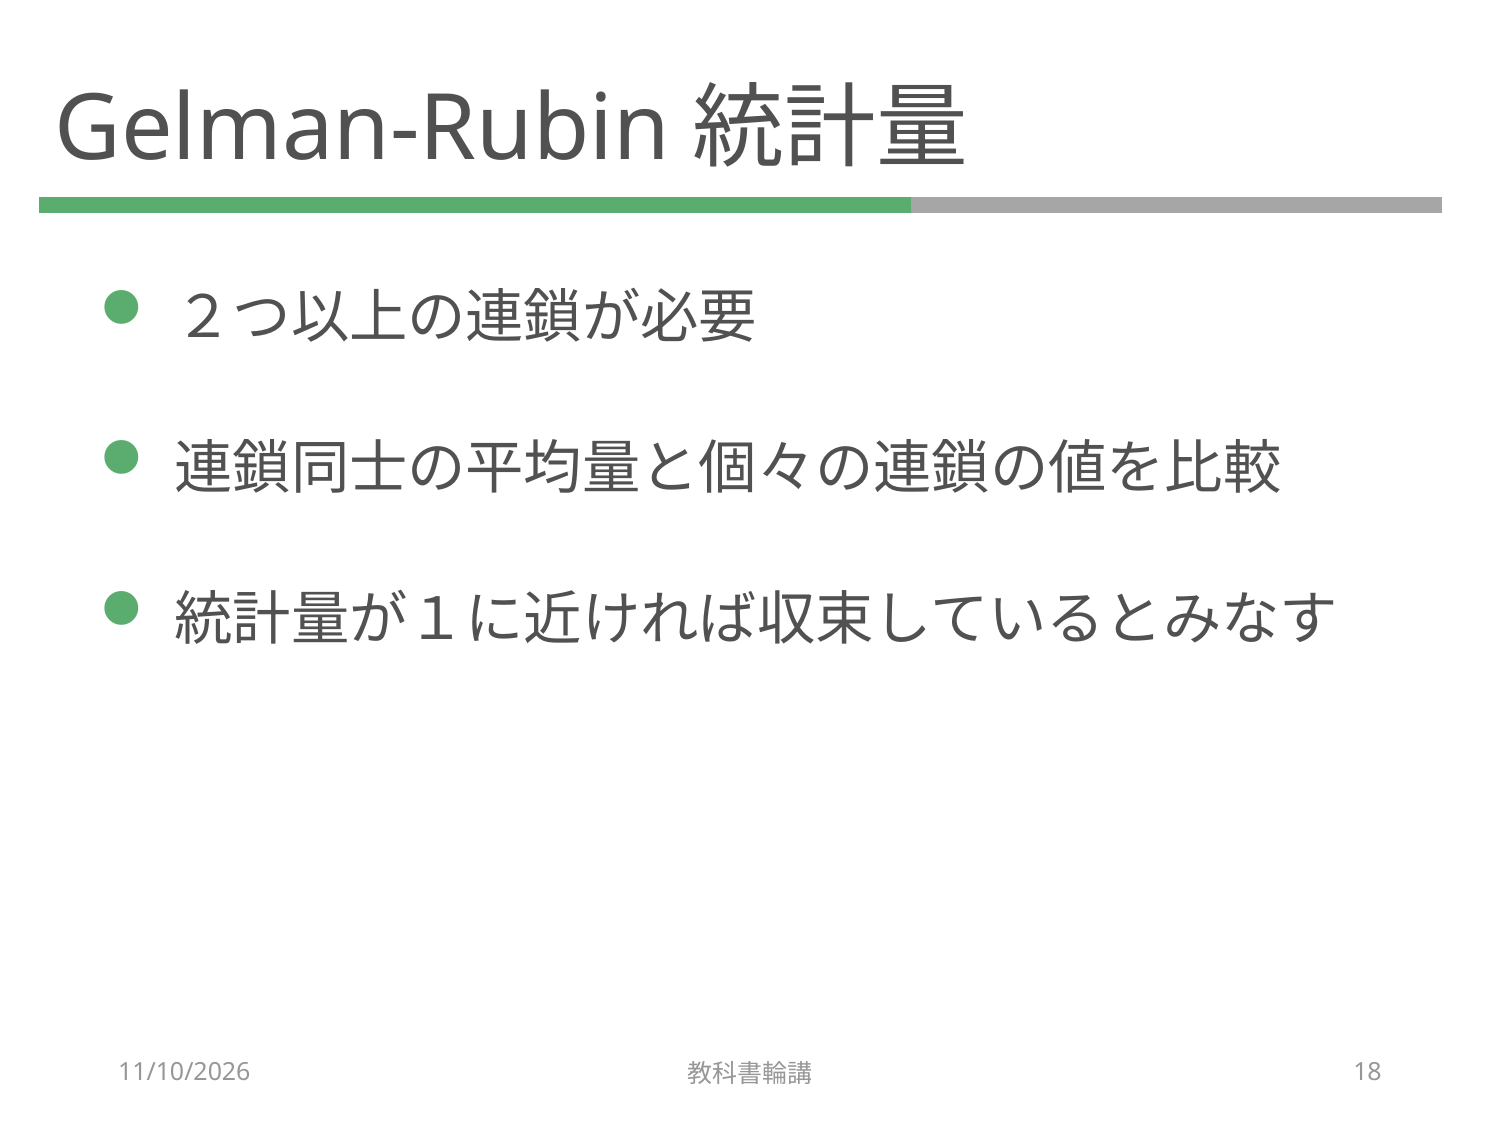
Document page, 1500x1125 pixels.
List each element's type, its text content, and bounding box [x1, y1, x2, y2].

list ２つ以上の連鎖が必要 連鎖同士の平均量と個々の連鎖の値を比較 統計量が１に近ければ収束しているとみなす [84, 236, 1397, 1014]
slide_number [103, 1042, 441, 1103]
title Gelman-Rubin統計量 [39, 1, 1443, 191]
footer 教科書輪講 [496, 1042, 1004, 1103]
slide_number 18 [1059, 1042, 1397, 1103]
